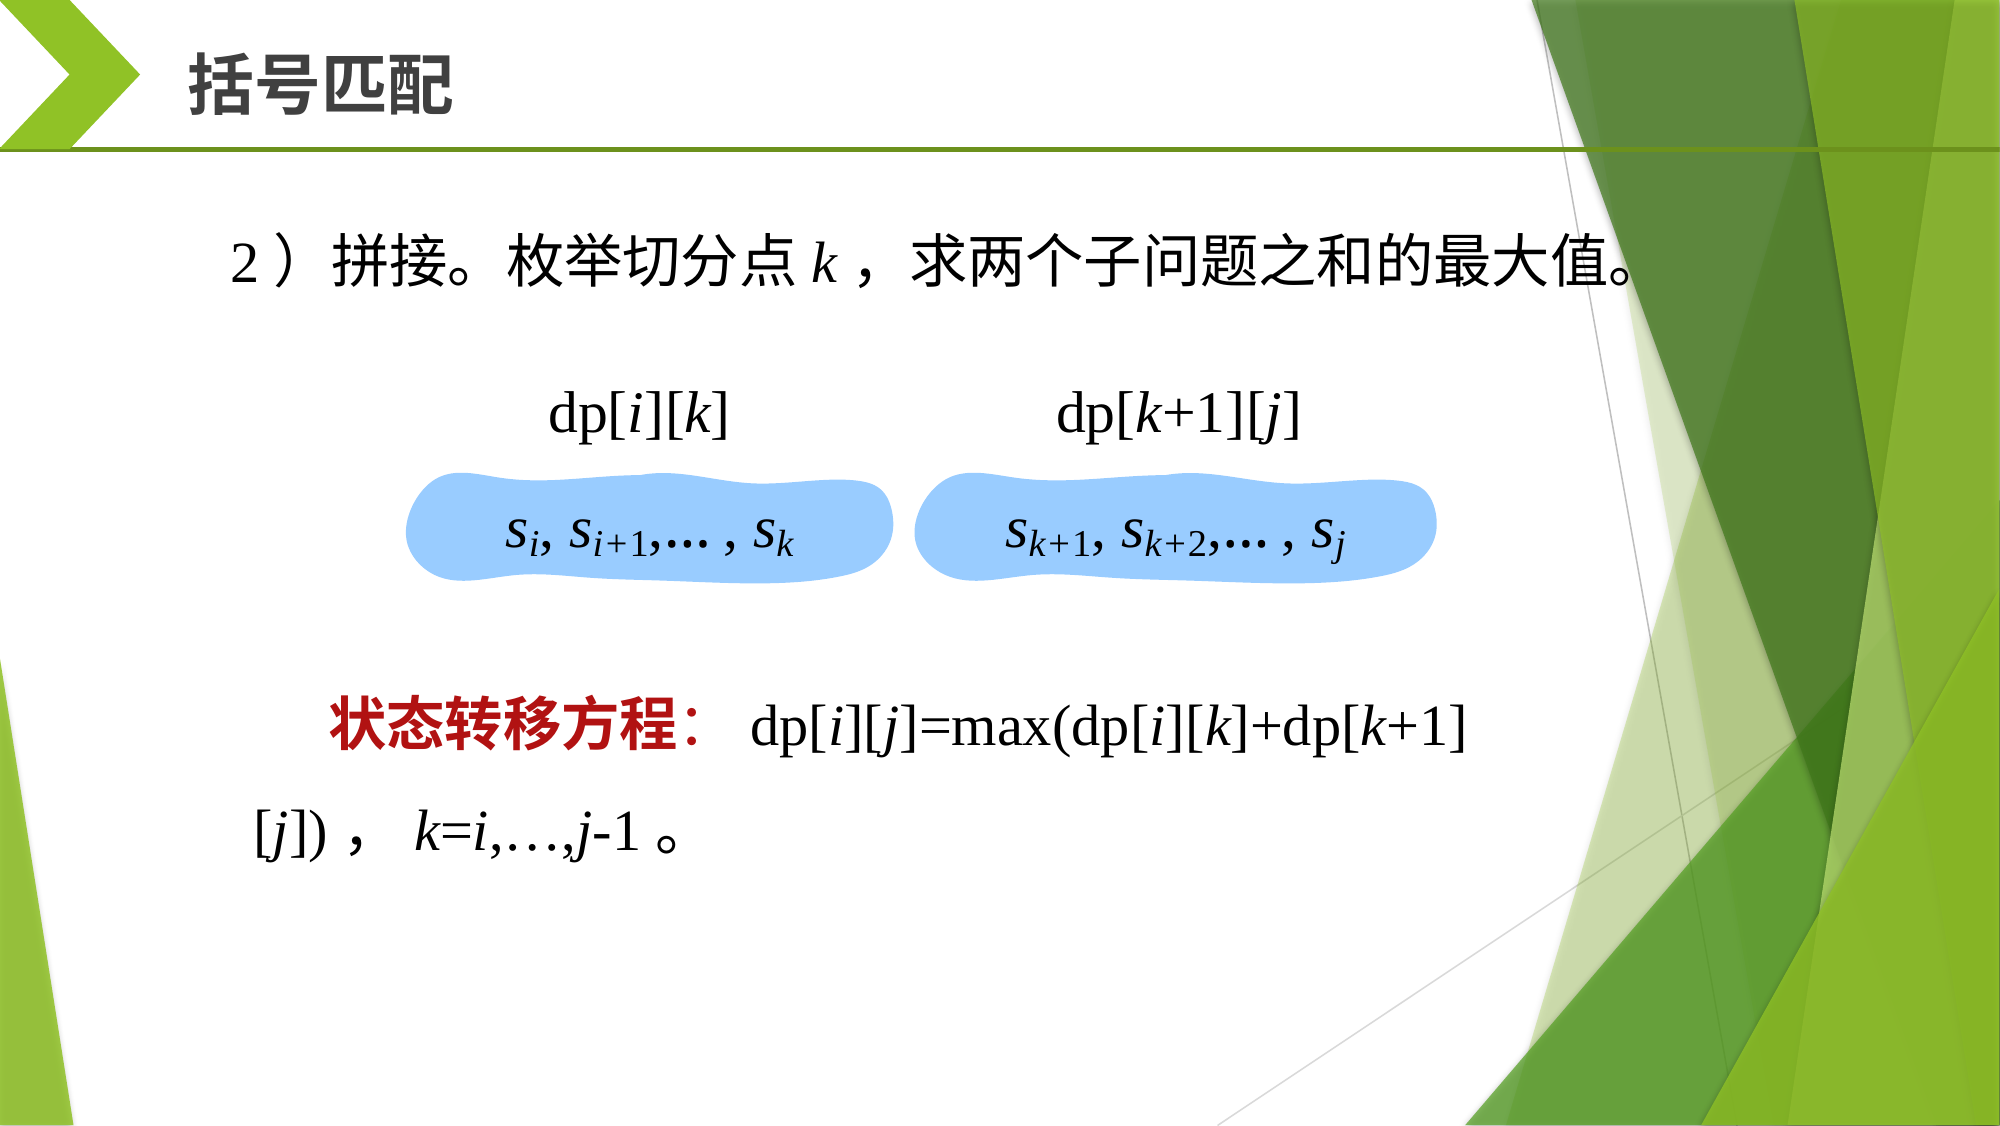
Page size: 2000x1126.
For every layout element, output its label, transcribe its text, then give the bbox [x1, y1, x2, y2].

text_box 状态转移方程：dp[i][j]=max(dp[i][k]+dp[k+1][j])，k=i,…,j-1。 [238, 645, 1614, 870]
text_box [396, 363, 1438, 584]
text_box 2）拼接。枚举切分点k，求两个子问题之和的最大值。 [140, 181, 1664, 302]
text_box 括号匹配 [173, 35, 823, 131]
text_box [0, 1, 142, 148]
